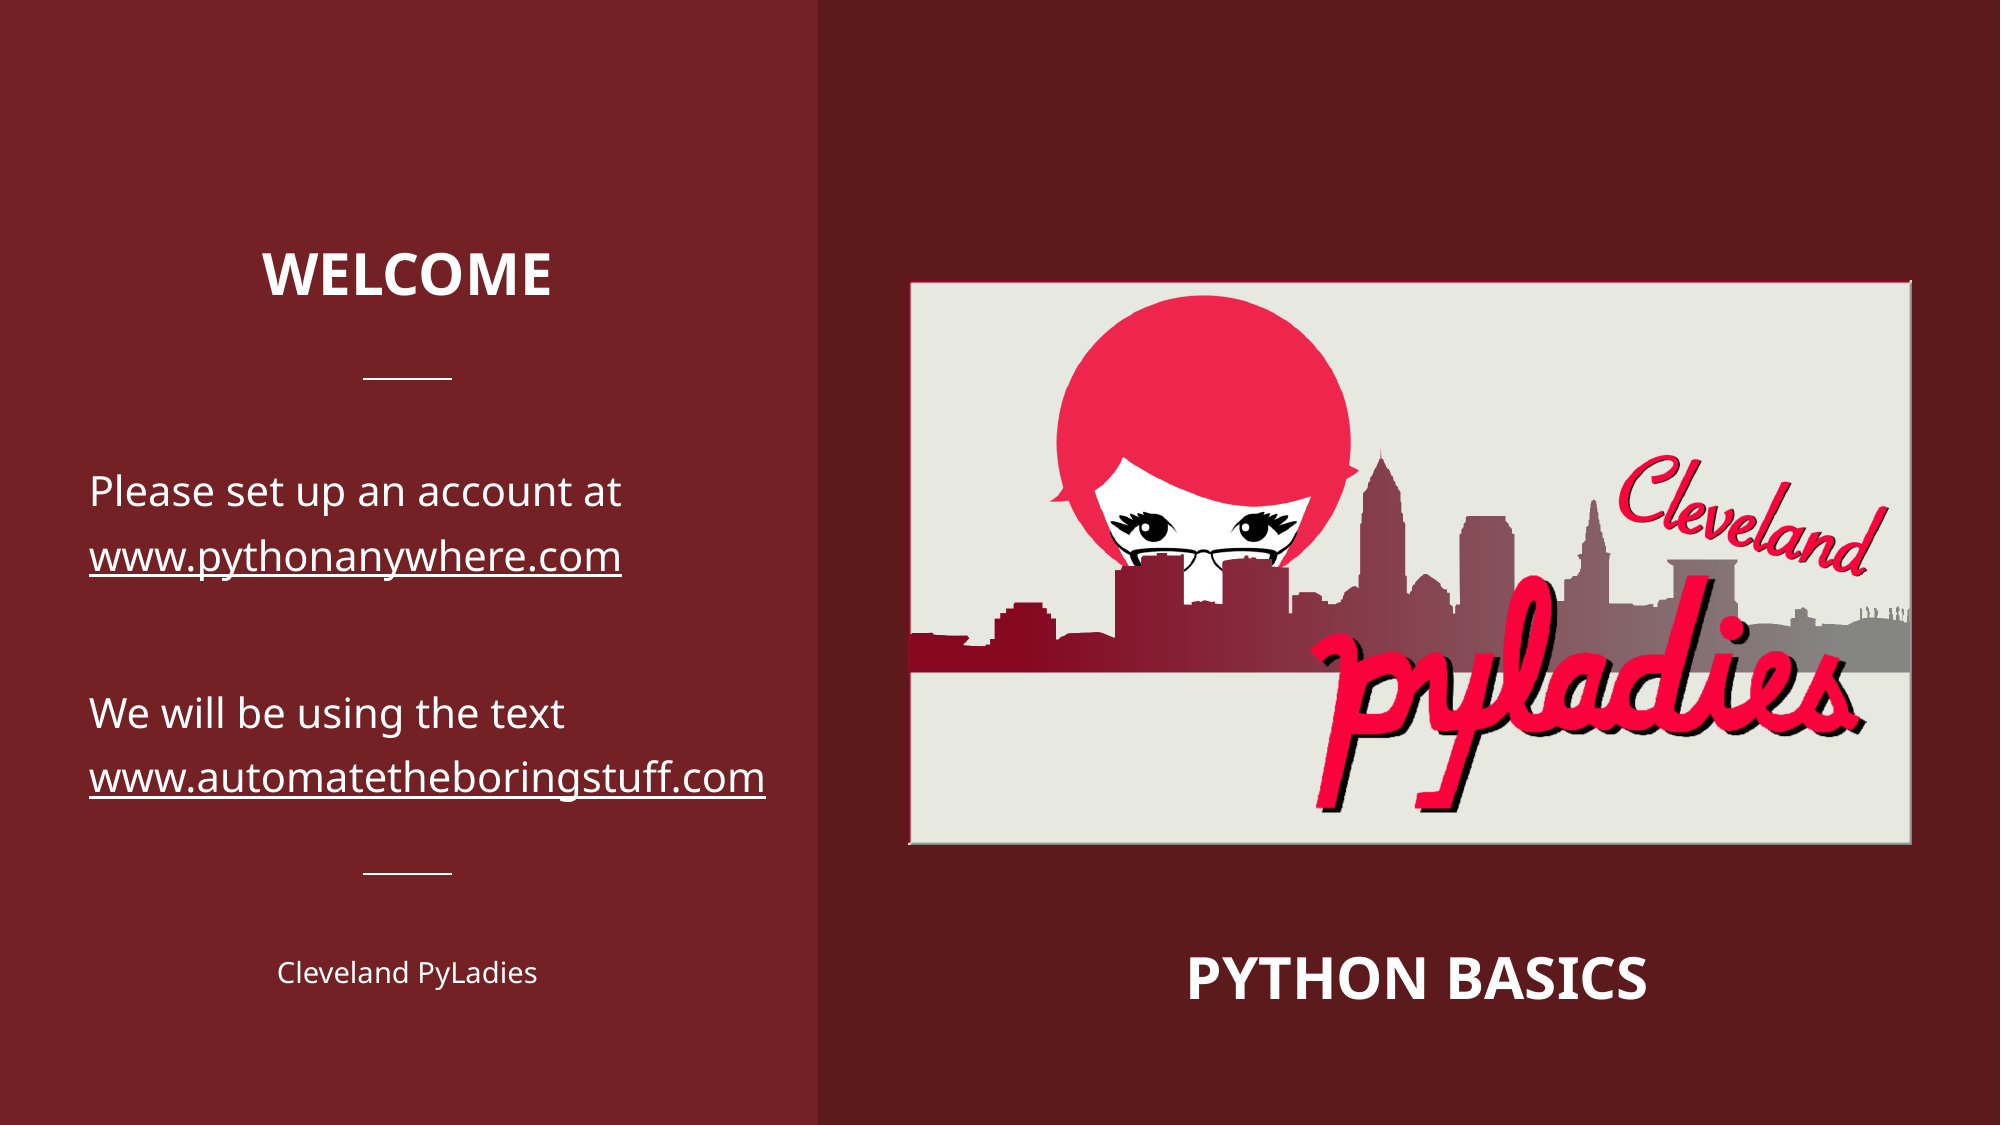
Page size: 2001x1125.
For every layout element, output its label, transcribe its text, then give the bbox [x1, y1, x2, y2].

text_box [0, 0, 817, 1125]
text_box Please set up an account at www.pythonanywhere.com We will be using the text www.automatetheboringstuff.com [88, 452, 769, 827]
text_box [817, 0, 2000, 1125]
text_box WELCOME [88, 88, 726, 307]
picture [908, 279, 1912, 845]
text_box PYTHON BASICS [1098, 854, 1736, 1012]
text_box Cleveland PyLadies [124, 952, 690, 1012]
